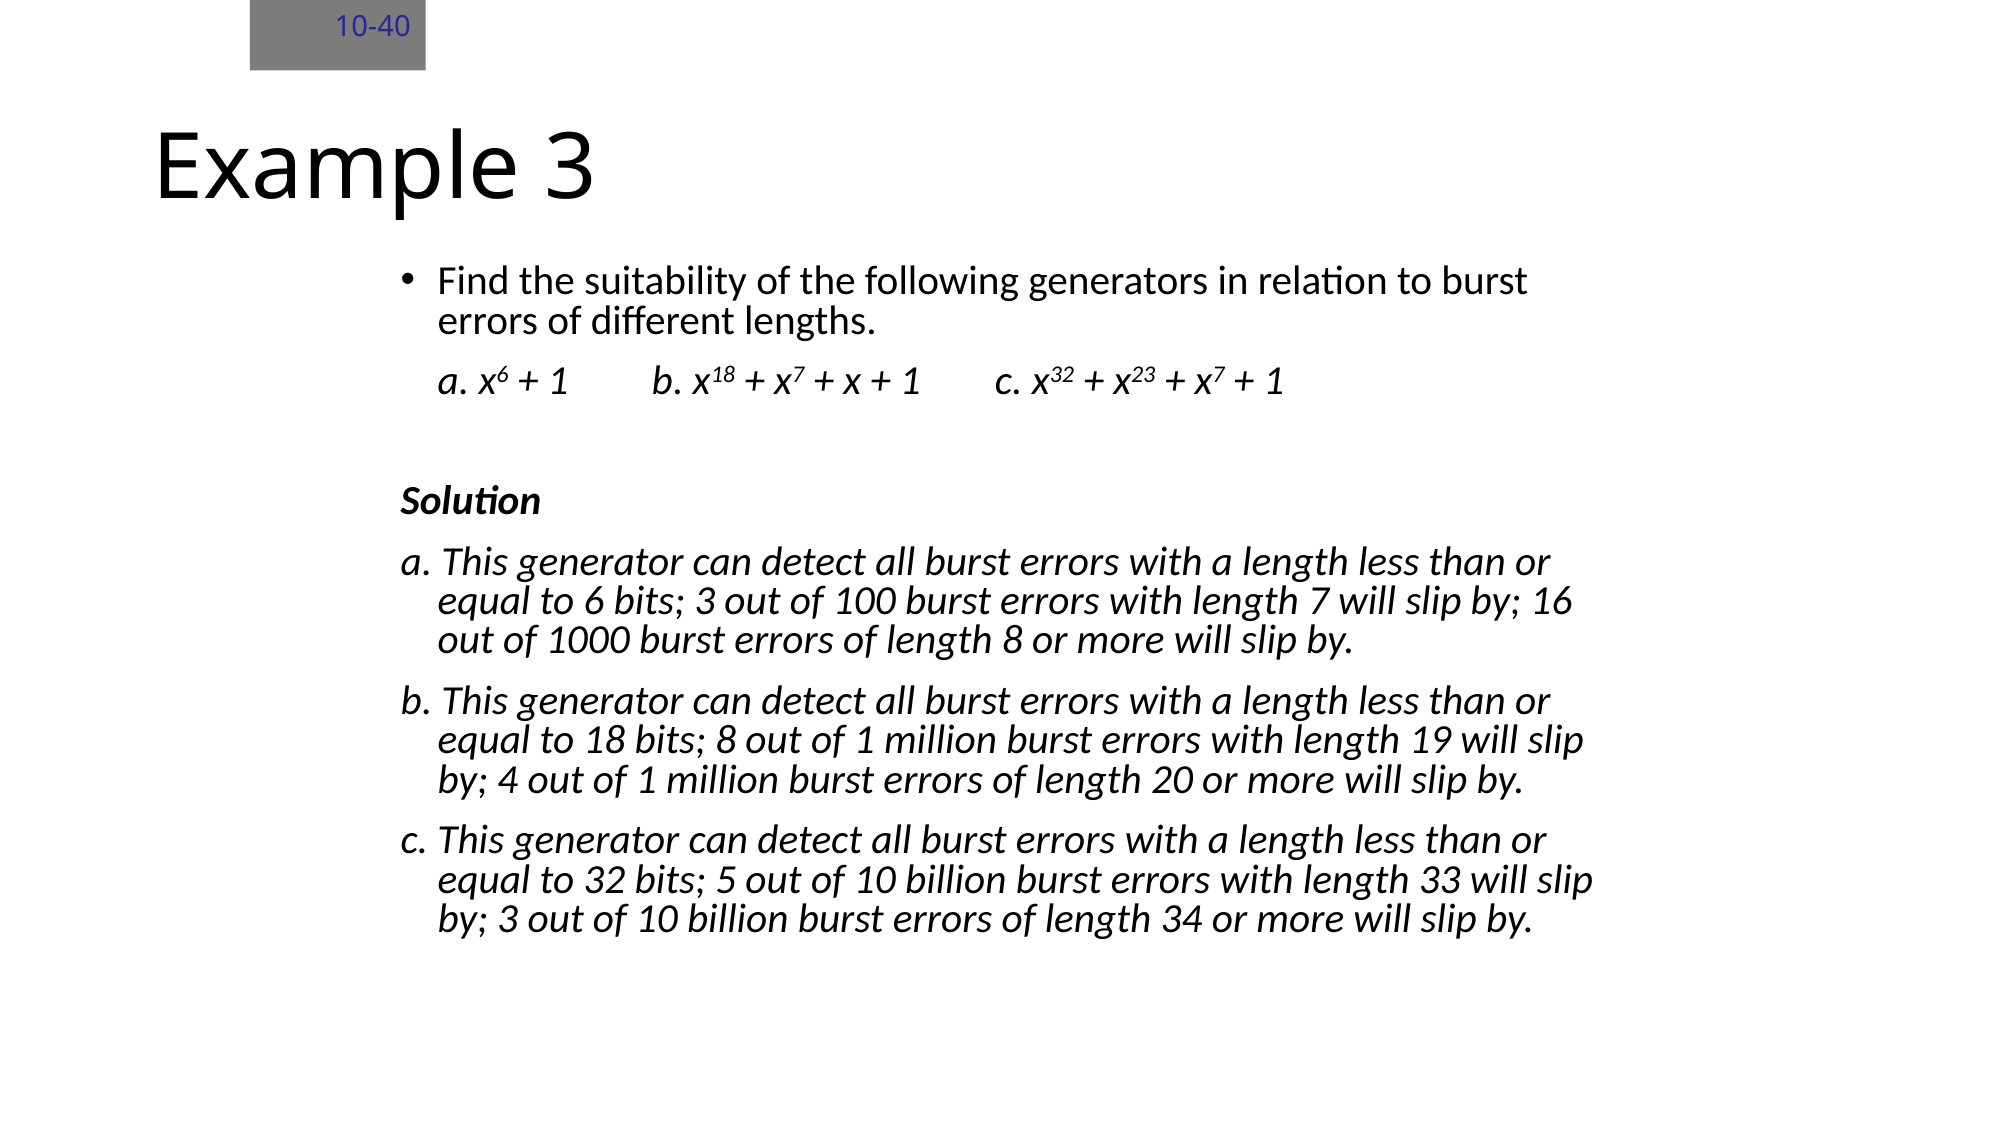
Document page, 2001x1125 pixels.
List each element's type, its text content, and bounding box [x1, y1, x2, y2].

title Example 3 [137, 59, 1863, 278]
text_box 10-40 [249, 0, 426, 71]
list Find the suitability of the following generators in relation to burst errors of different lengths. a. x6 + 1 b. x18 + x7 + x + 1 c. x32 + x23 + x7 + 1 Solution a. This generator can detect all burst errors with a length less than or equal to 6 bits; 3 out of 100 burst errors with length 7 will slip by; 16 out of 1000 burst errors of length 8 or more will slip by. b. This generator can detect all burst errors with a length less than or equal to 18 bits; 8 out of 1 million burst errors with length 19 will slip by; 4 out of 1 million burst errors of length 20 or more will slip by. c. This generator can detect all burst errors with a length less than or equal to 32 bits; 5 out of 10 billion burst errors with length 33 will slip by; 3 out of 10 billion burst errors of length 34 or more will slip by. [385, 255, 1650, 953]
